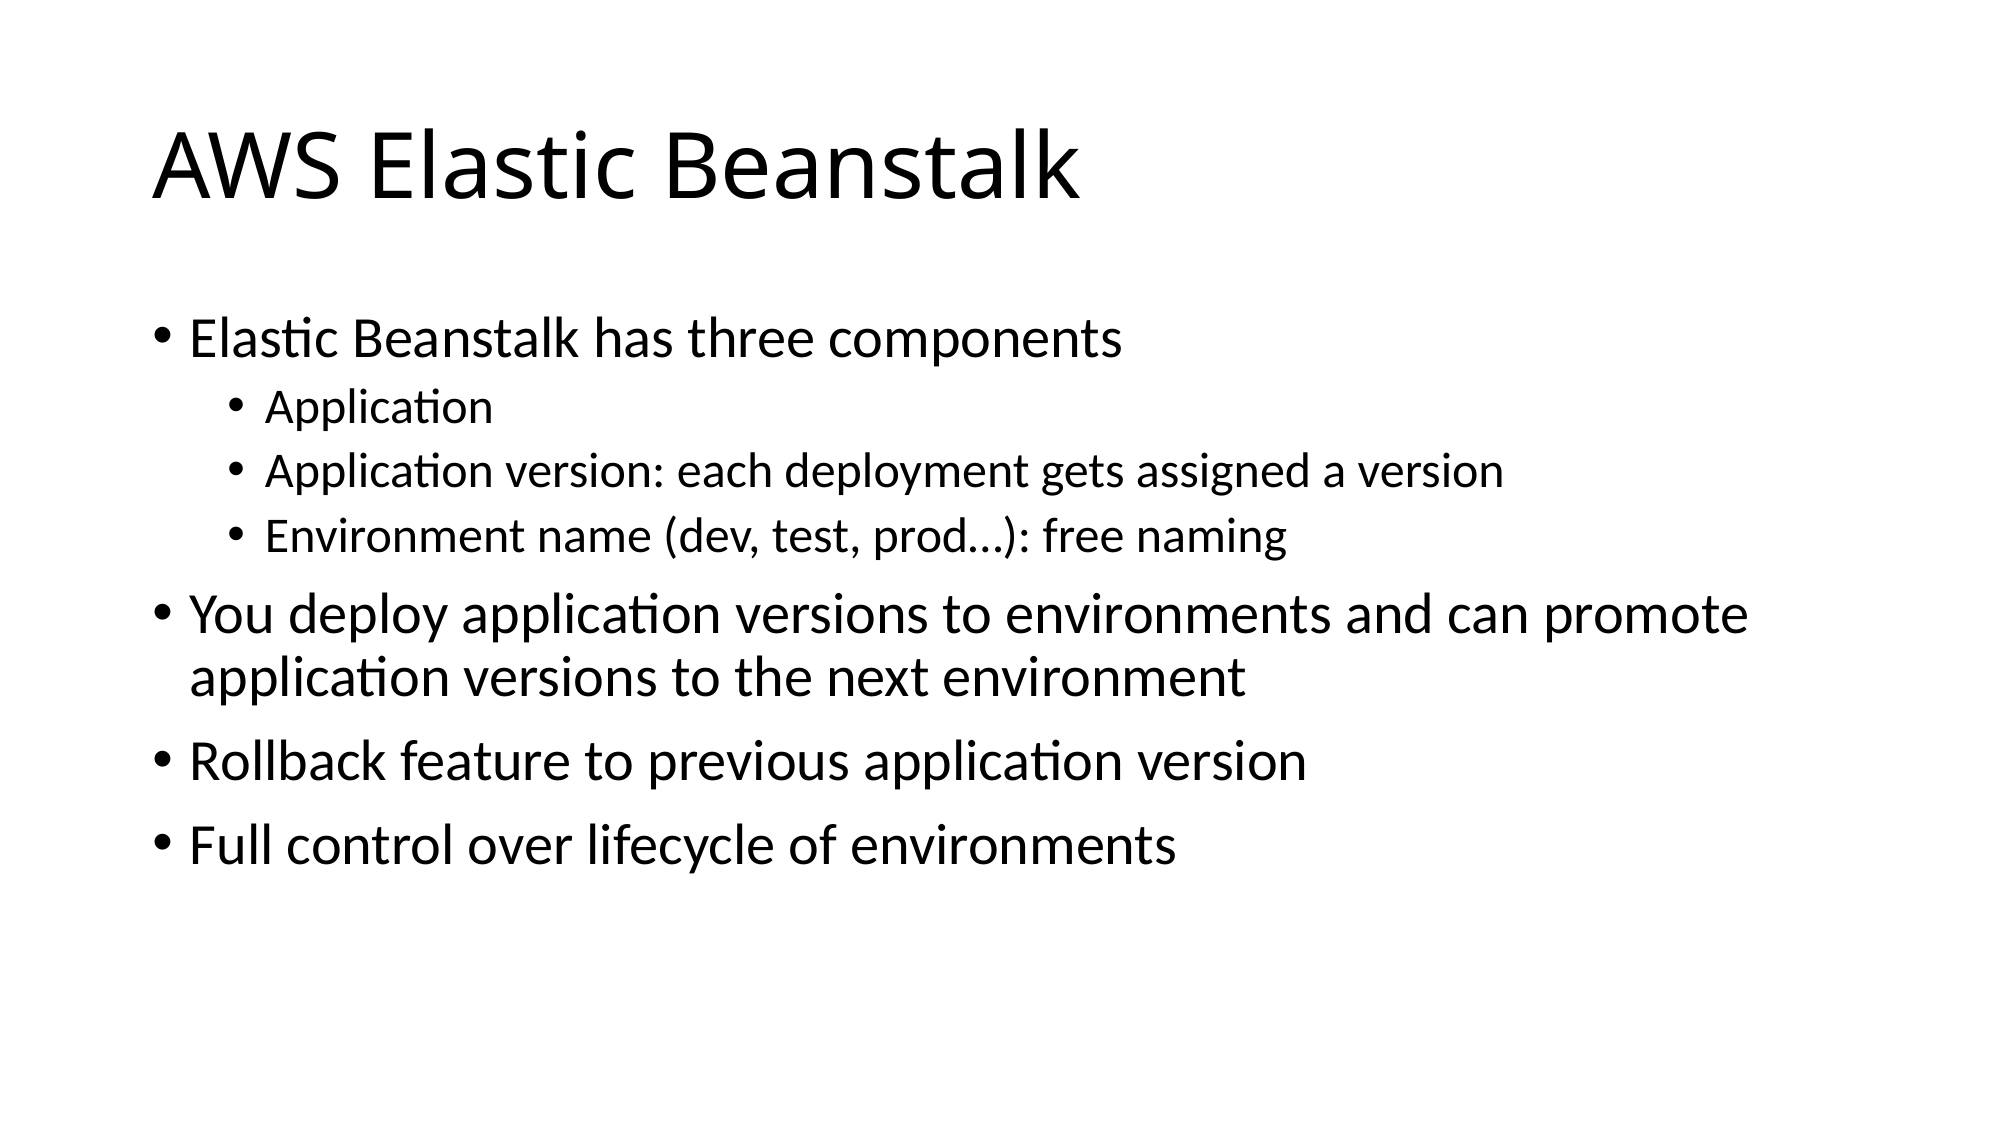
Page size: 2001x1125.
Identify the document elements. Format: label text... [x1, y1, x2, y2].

title AWS Elastic Beanstalk [137, 59, 1863, 278]
list Elastic Beanstalk has three components Application Application version: each deployment gets assigned a version Environment name (dev, test, prod…): free naming You deploy application versions to environments and can promote application versions to the next environment Rollback feature to previous application version Full control over lifecycle of environments [137, 299, 1863, 1014]
